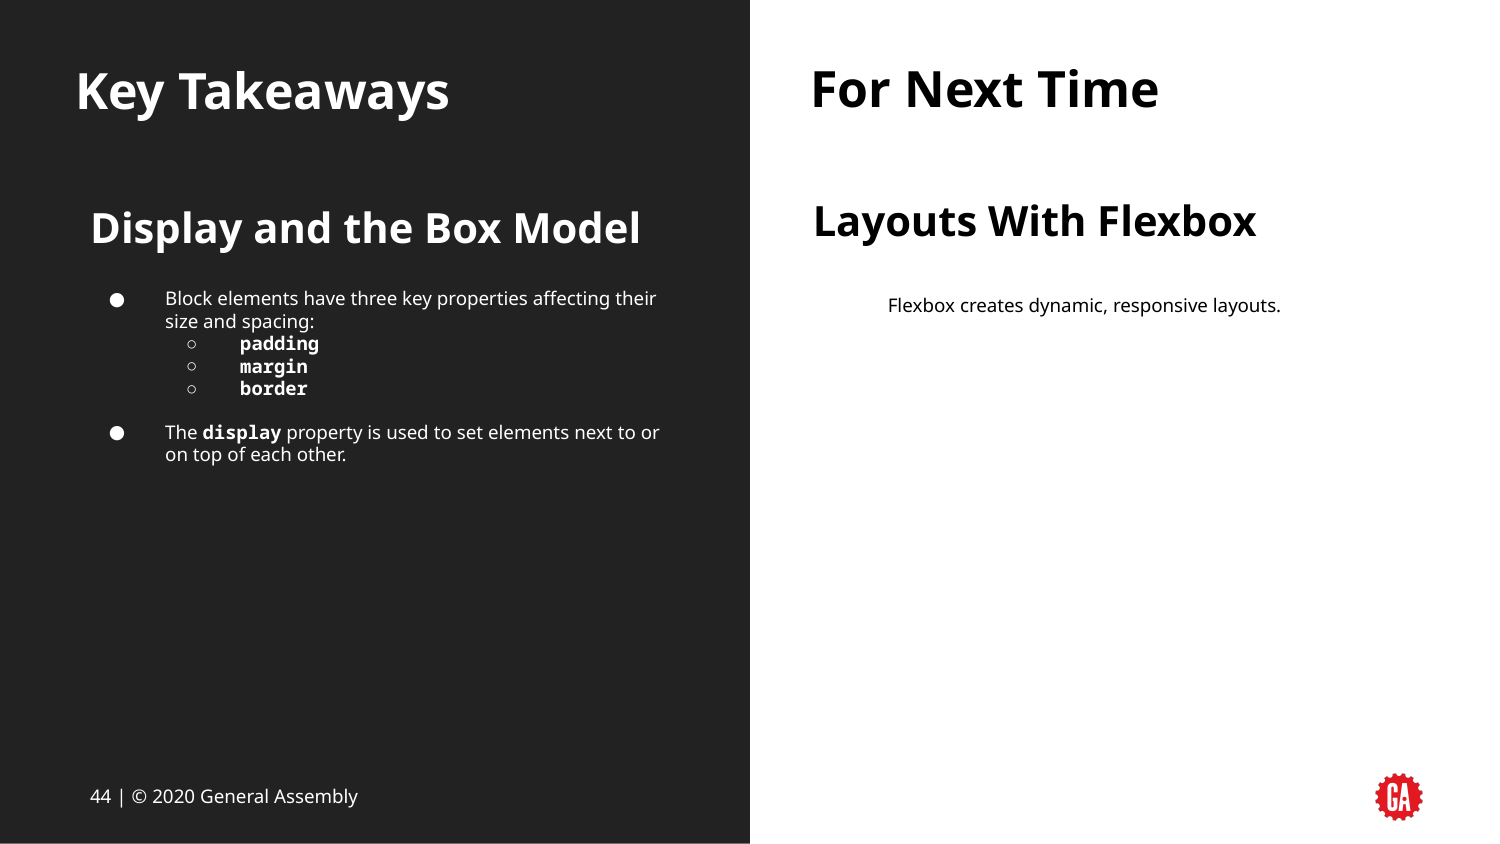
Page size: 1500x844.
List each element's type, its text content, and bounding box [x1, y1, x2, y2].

slide_number 44 | © 2020 General Assembly [75, 764, 465, 830]
subtitle Layouts With Flexbox [797, 179, 1457, 232]
list Block elements have three key properties affecting their size and spacing: padding margin border The display property is used to set elements next to or on top of each other. [75, 272, 681, 733]
title For Next Time [795, 42, 1352, 138]
title Key Takeaways [75, 42, 632, 138]
list Flexbox creates dynamic, responsive layouts. [797, 279, 1471, 740]
subtitle Display and the Box Model [75, 179, 728, 232]
picture [1373, 771, 1425, 823]
